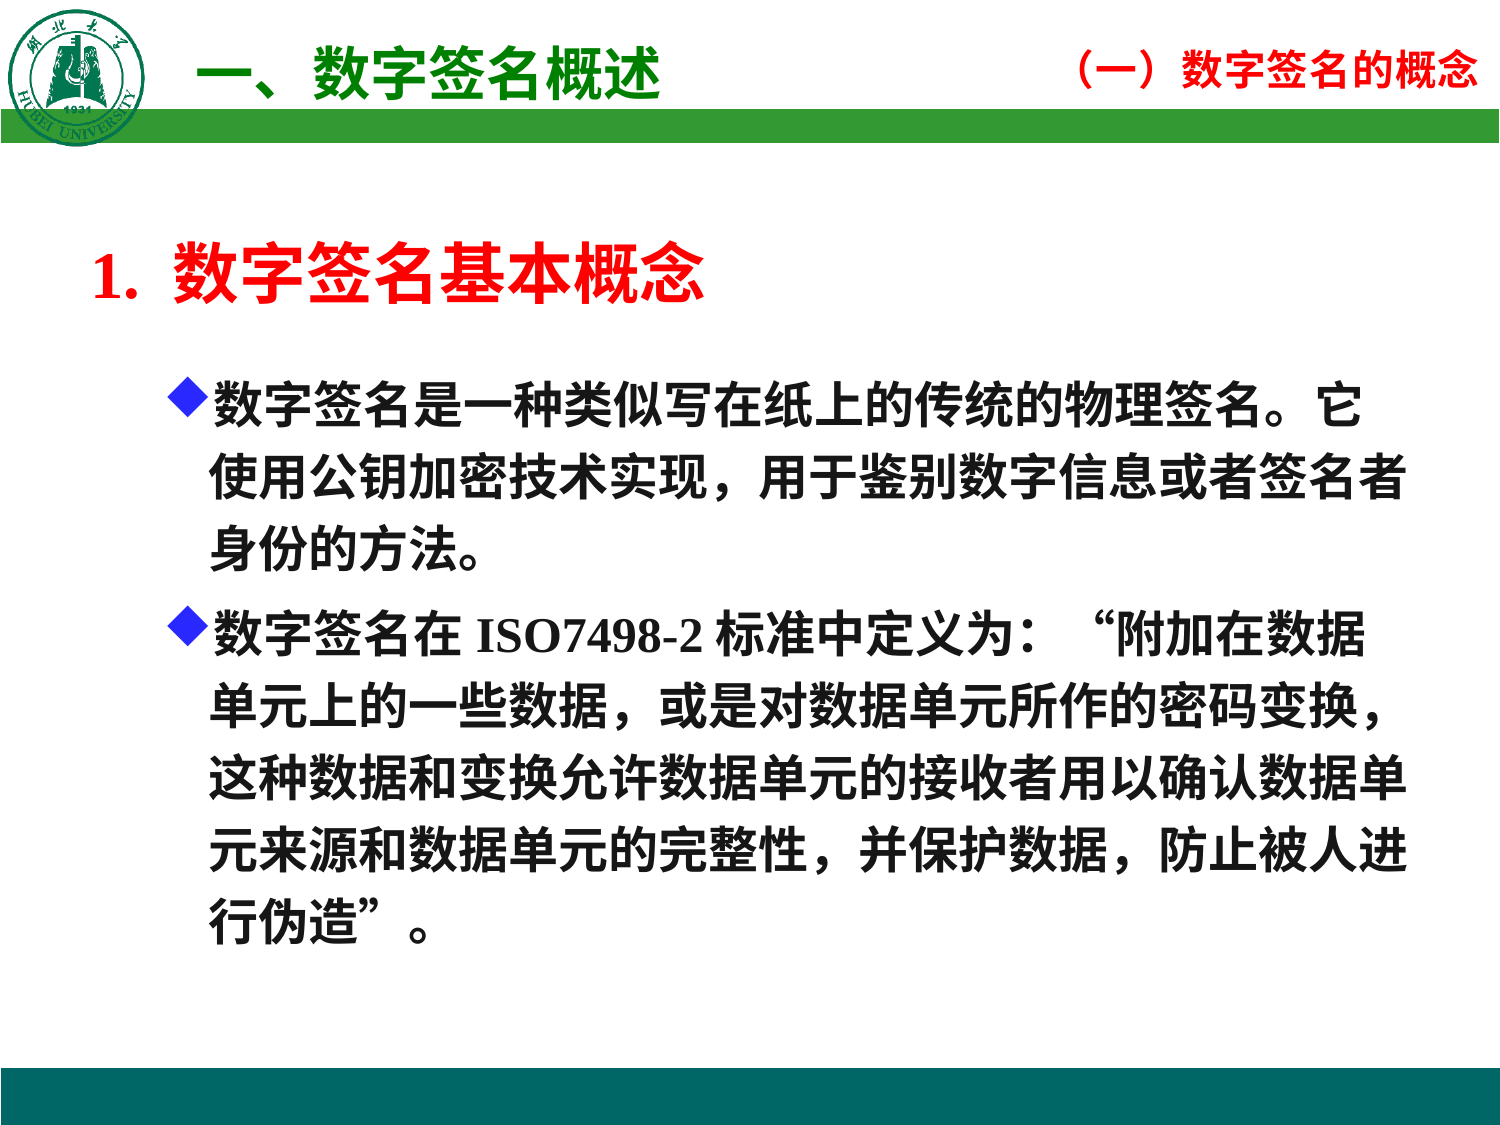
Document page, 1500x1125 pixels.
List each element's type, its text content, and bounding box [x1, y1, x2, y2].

list 1. 数字签名基本概念 数字签名是一种类似写在纸上的传统的物理签名。它使用公钥加密技术实现，用于鉴别数字信息或者签名者身份的方法。 数字签名在ISO7498-2标准中定义为：“附加在数据单元上的一些数据，或是对数据单元所作的密码变换，这种数据和变换允许数据单元的接收者用以确认数据单元来源和数据单元的完整性，并保护数据，防止被人进行伪造”。 [74, 208, 1426, 1000]
picture [0, 1067, 1500, 1125]
picture [0, 0, 167, 175]
